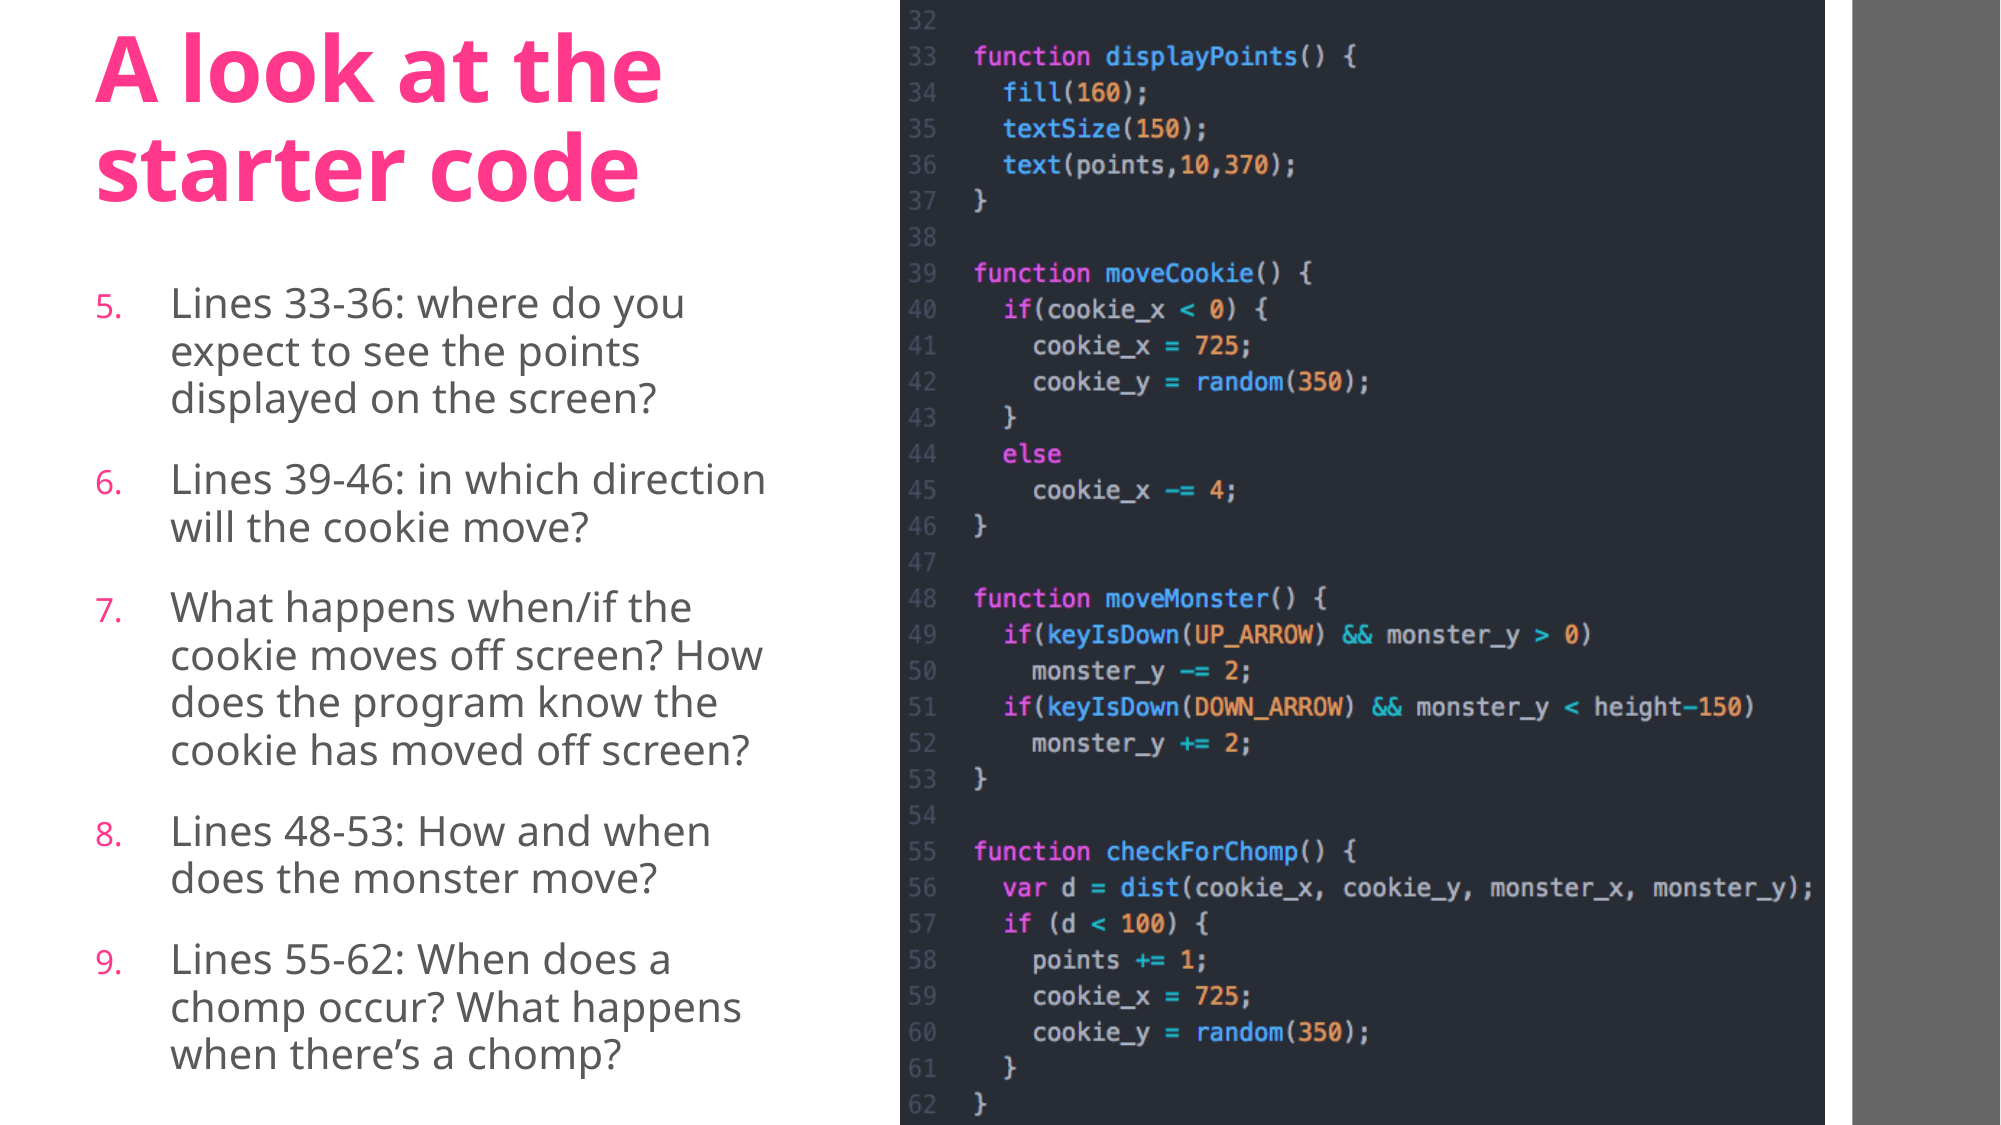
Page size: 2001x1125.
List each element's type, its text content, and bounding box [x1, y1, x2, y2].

text_box Lines 33-36: where do you expect to see the points displayed on the screen? Lines 39-46: in which direction will the cookie move? What happens when/if the cookie moves off screen? How does the program know the cookie has moved off screen? Lines 48-53: How and when does the monster move? Lines 55-62: When does a chomp occur? What happens when there’s a chomp? [80, 273, 816, 1092]
picture [899, 0, 1825, 1125]
text_box A look at the starter code [80, 16, 873, 251]
